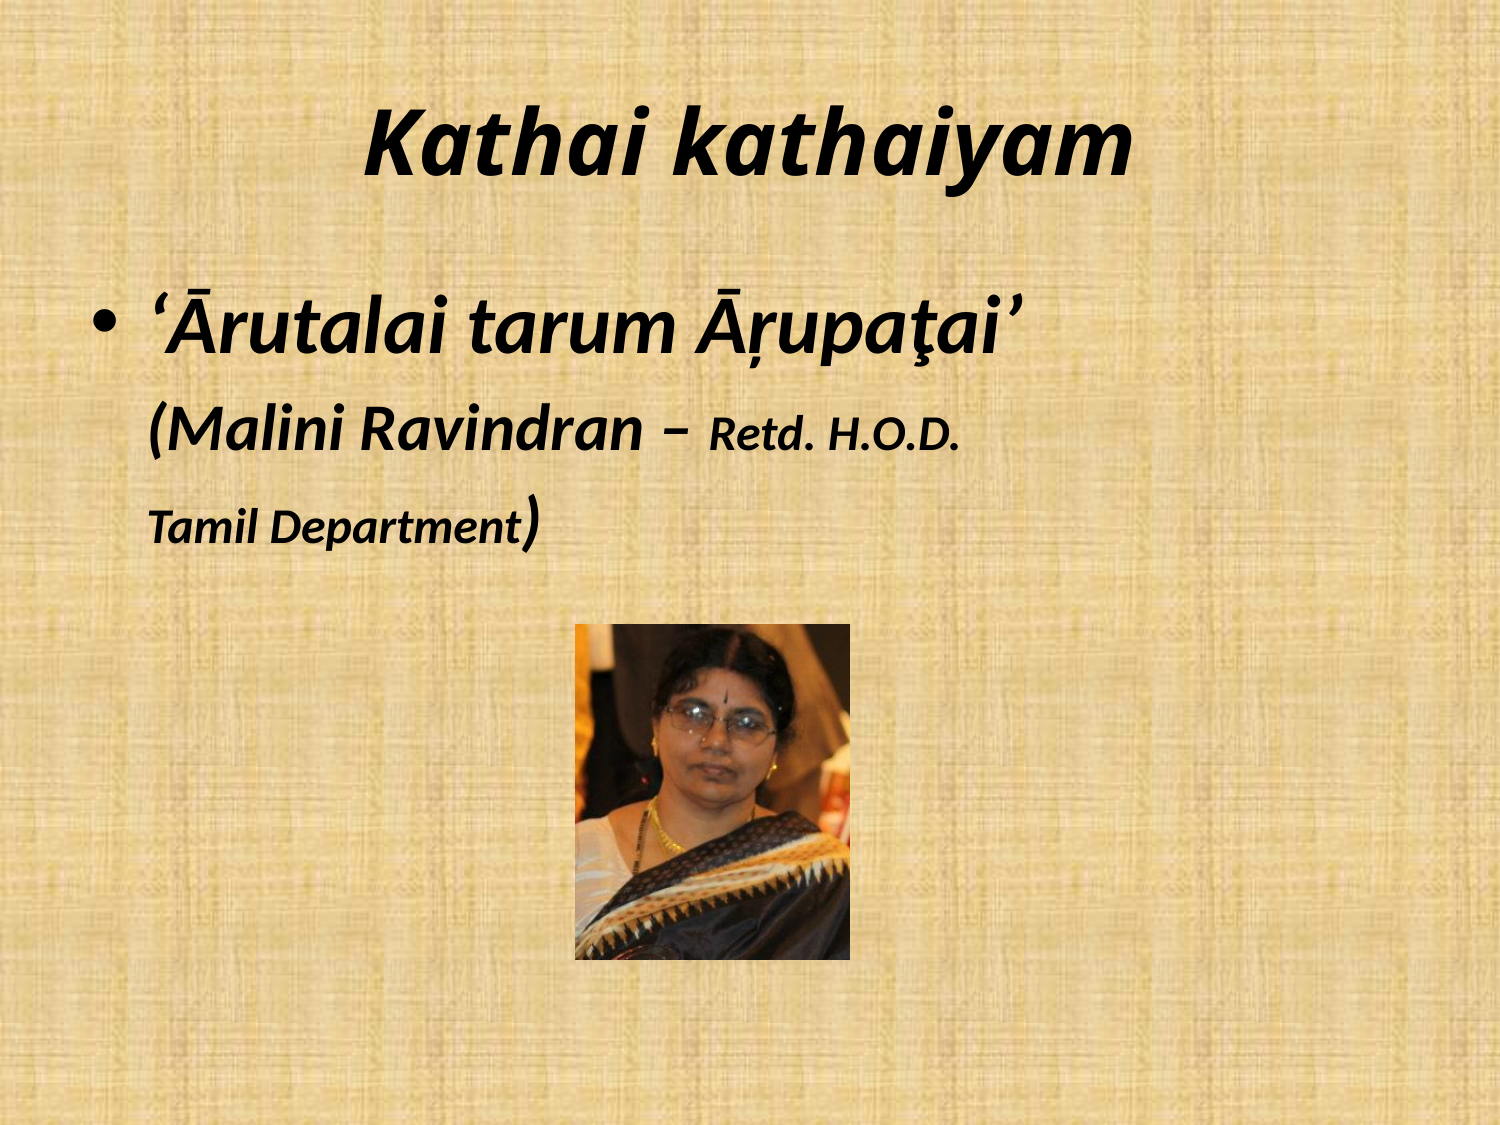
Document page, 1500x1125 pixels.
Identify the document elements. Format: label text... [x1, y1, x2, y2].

title Kathai kathaiyam [75, 45, 1425, 233]
picture [0, 0, 1500, 1125]
list ‘Ārutalai tarum Āŗupaţai’ (Malini Ravindran – Retd. H.O.D. Tamil Department) [75, 262, 1425, 1005]
